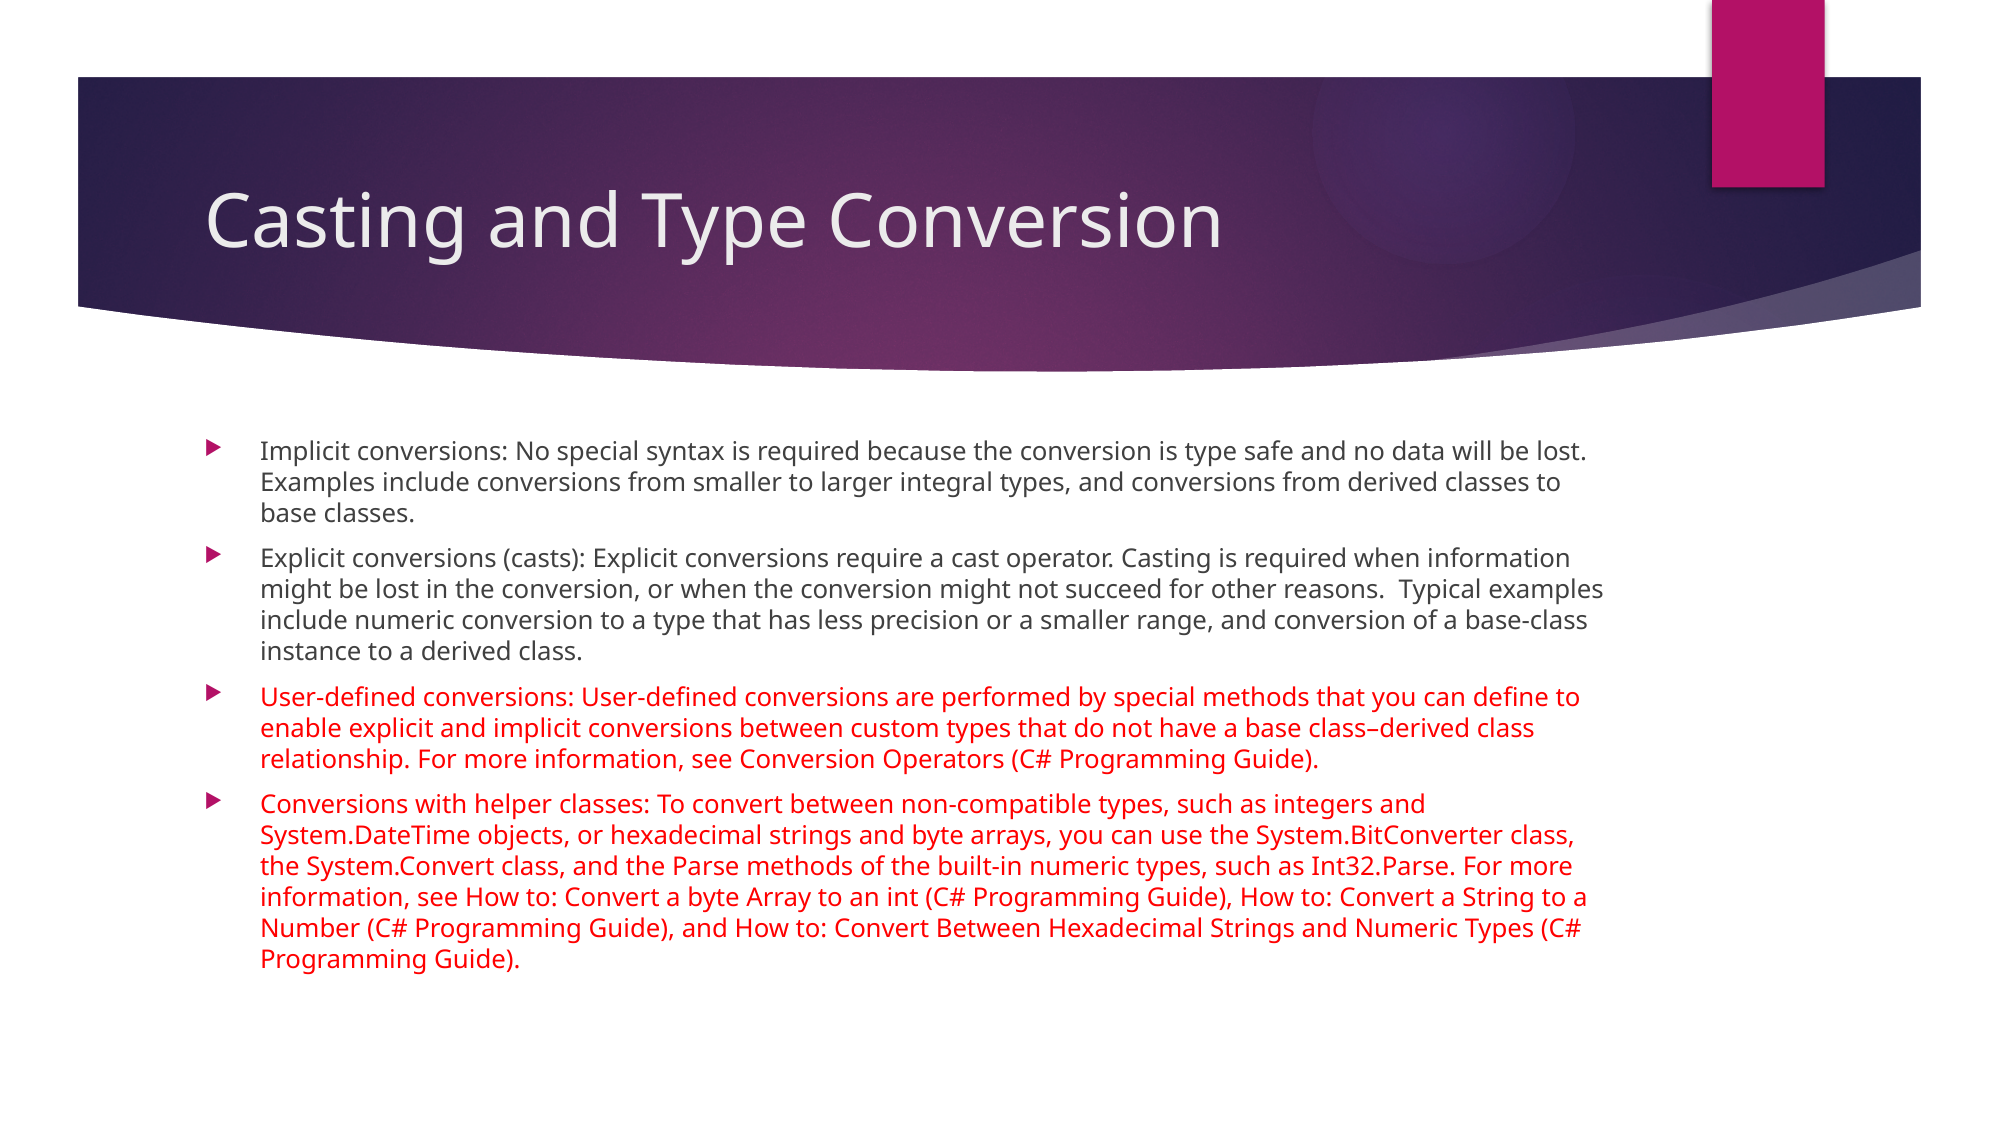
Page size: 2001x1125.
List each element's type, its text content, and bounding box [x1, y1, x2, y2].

list Implicit conversions: No special syntax is required because the conversion is type safe and no data will be lost. Examples include conversions from smaller to larger integral types, and conversions from derived classes to base classes. Explicit conversions (casts): Explicit conversions require a cast operator. Casting is required when information might be lost in the conversion, or when the conversion might not succeed for other reasons. Typical examples include numeric conversion to a type that has less precision or a smaller range, and conversion of a base-class instance to a derived class. User-defined conversions: User-defined conversions are performed by special methods that you can define to enable explicit and implicit conversions between custom types that do not have a base class–derived class relationship. For more information, see Conversion Operators (C# Programming Guide). Conversions with helper classes: To convert between non-compatible types, such as integers and System.DateTime objects, or hexadecimal strings and byte arrays, you can use the System.BitConverter class, the System.Convert class, and the Parse methods of the built-in numeric types, such as Int32.Parse. For more information, see How to: Convert a byte Array to an int (C# Programming Guide), How to: Convert a String to a Number (C# Programming Guide), and How to: Convert Between Hexadecimal Strings and Numeric Types (C# Programming Guide). [189, 427, 1638, 988]
title Casting and Type Conversion [189, 159, 1627, 276]
